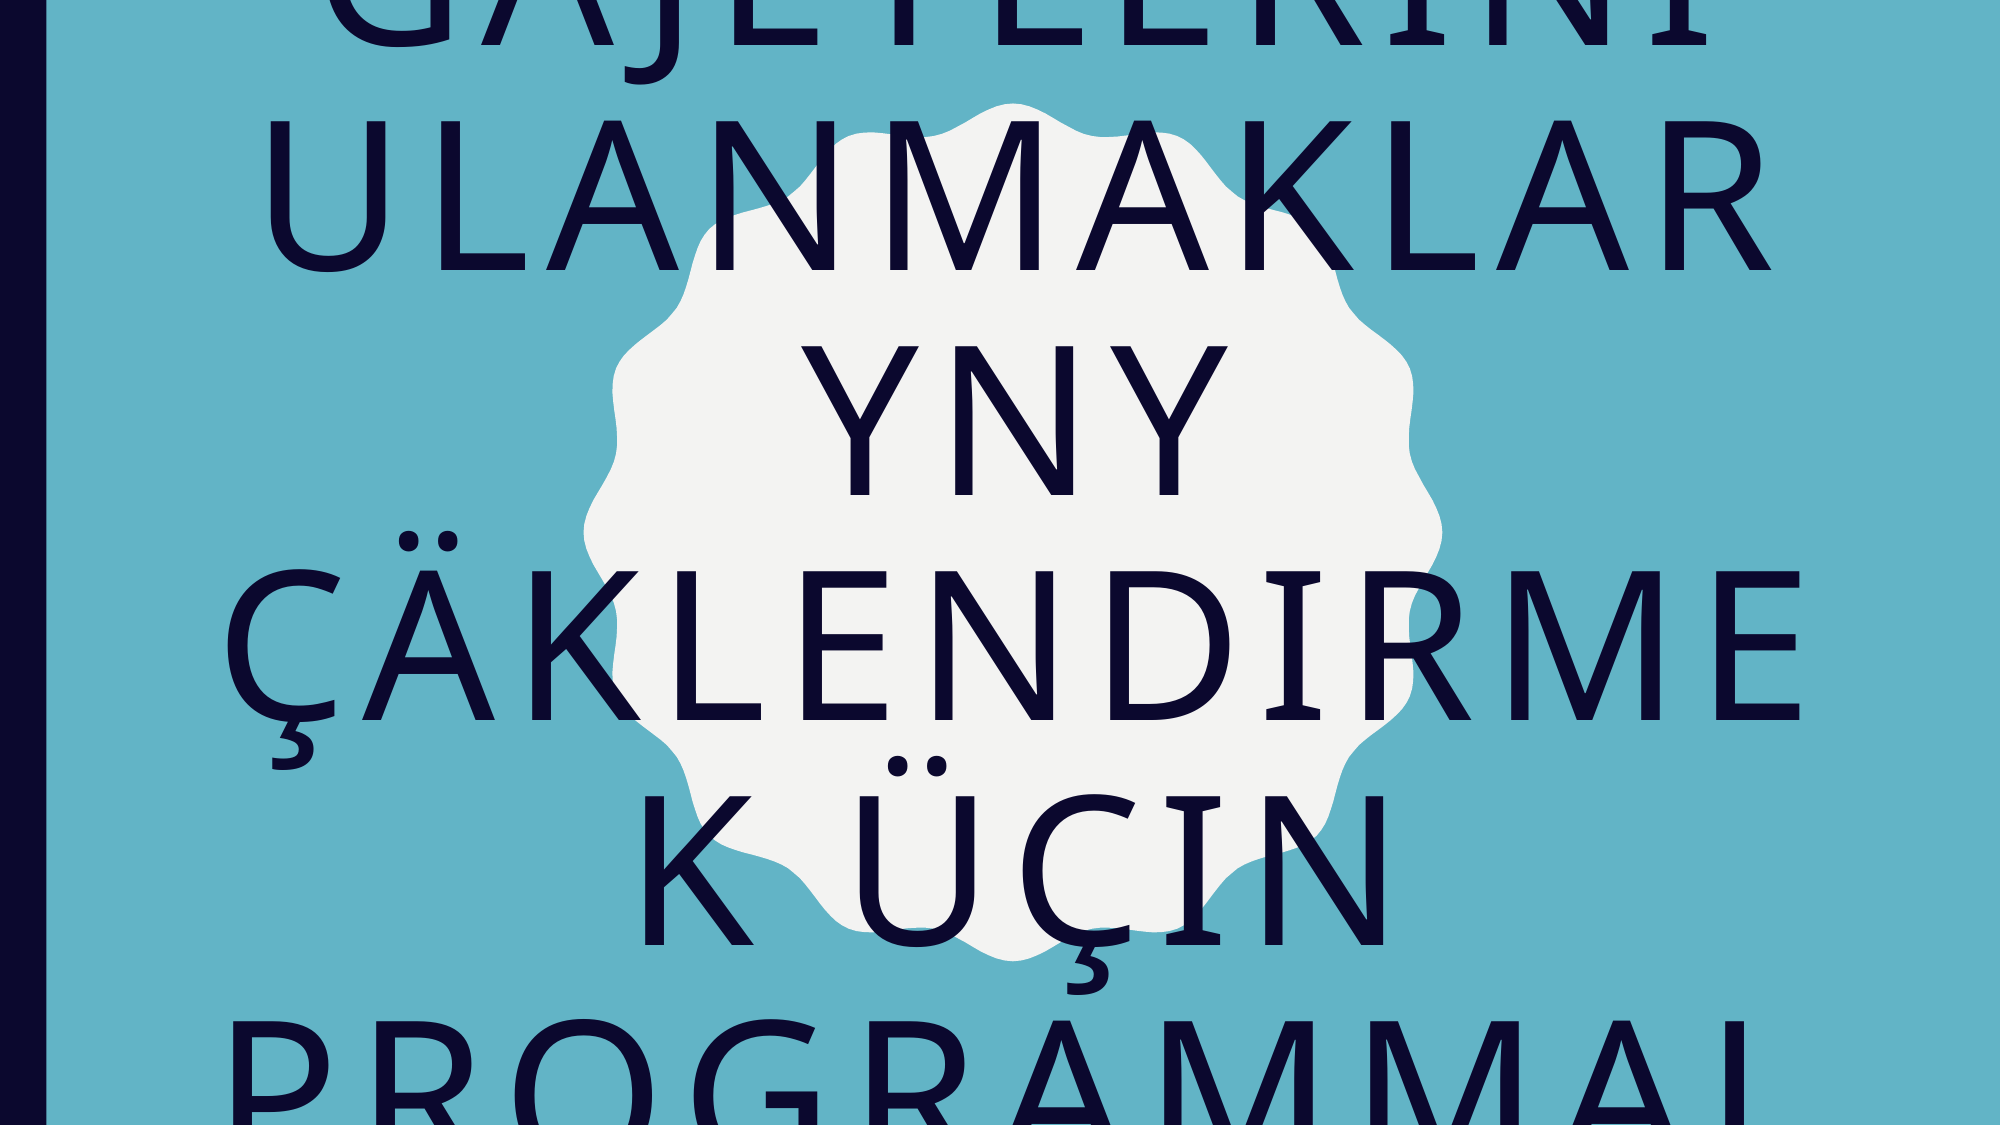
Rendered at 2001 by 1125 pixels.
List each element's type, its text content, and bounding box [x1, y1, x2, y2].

title Ene-atalar ýaşlaryň gajetlerini ulanmaklaryny çäklendirmek üçin programmalar bilen tanyşdyrmak [176, 180, 1870, 902]
